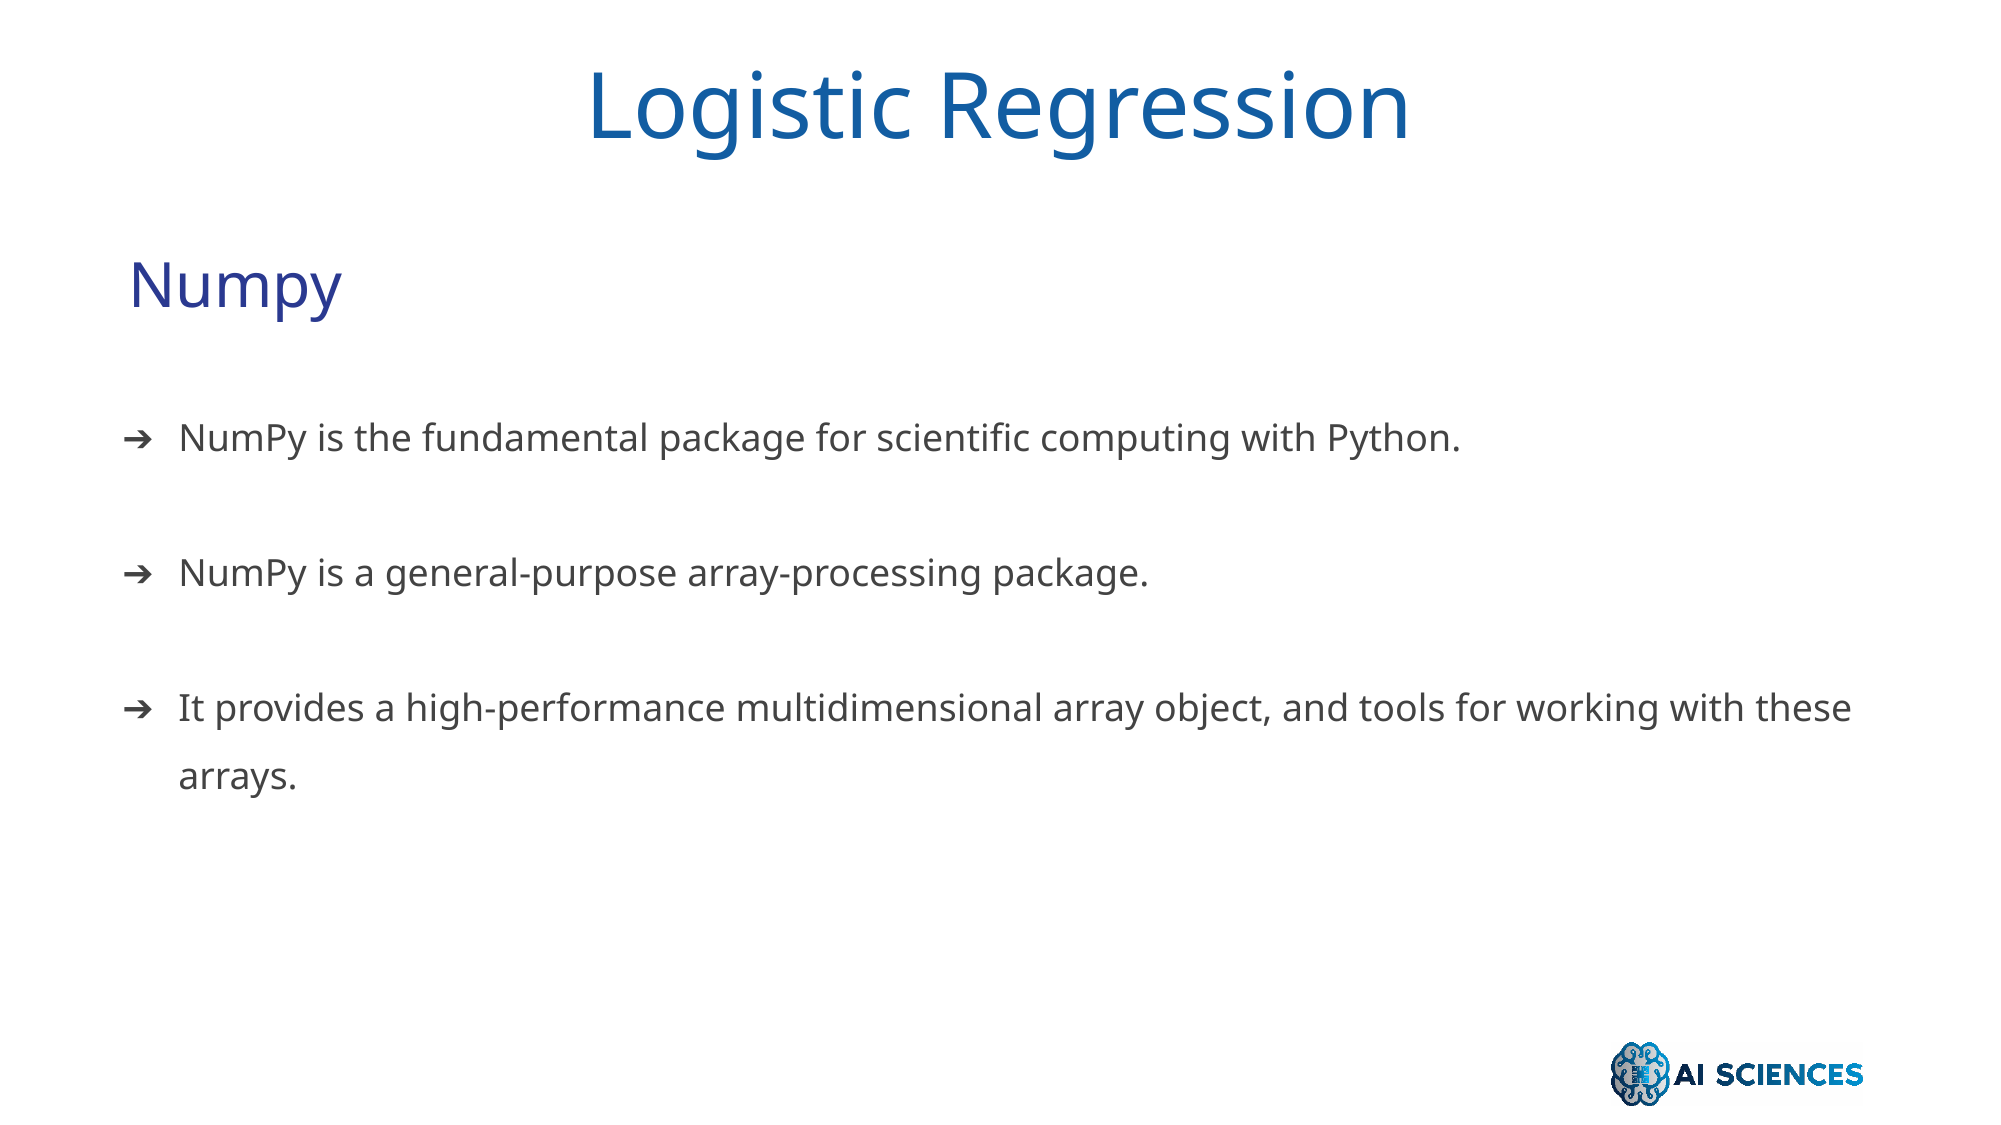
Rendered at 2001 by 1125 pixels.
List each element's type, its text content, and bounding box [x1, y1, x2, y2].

picture [1853, 1068, 1863, 1074]
text_box NumPy is the fundamental package for scientific computing with Python. NumPy is a general-purpose array-processing package. It provides a high-performance multidimensional array object, and tools for working with these arrays. [88, 376, 1895, 925]
picture [1659, 1080, 1665, 1091]
text_box Numpy [113, 229, 1511, 330]
picture [1611, 1042, 1863, 1106]
picture [1644, 1047, 1656, 1058]
text_box Logistic Regression [137, 0, 1863, 218]
